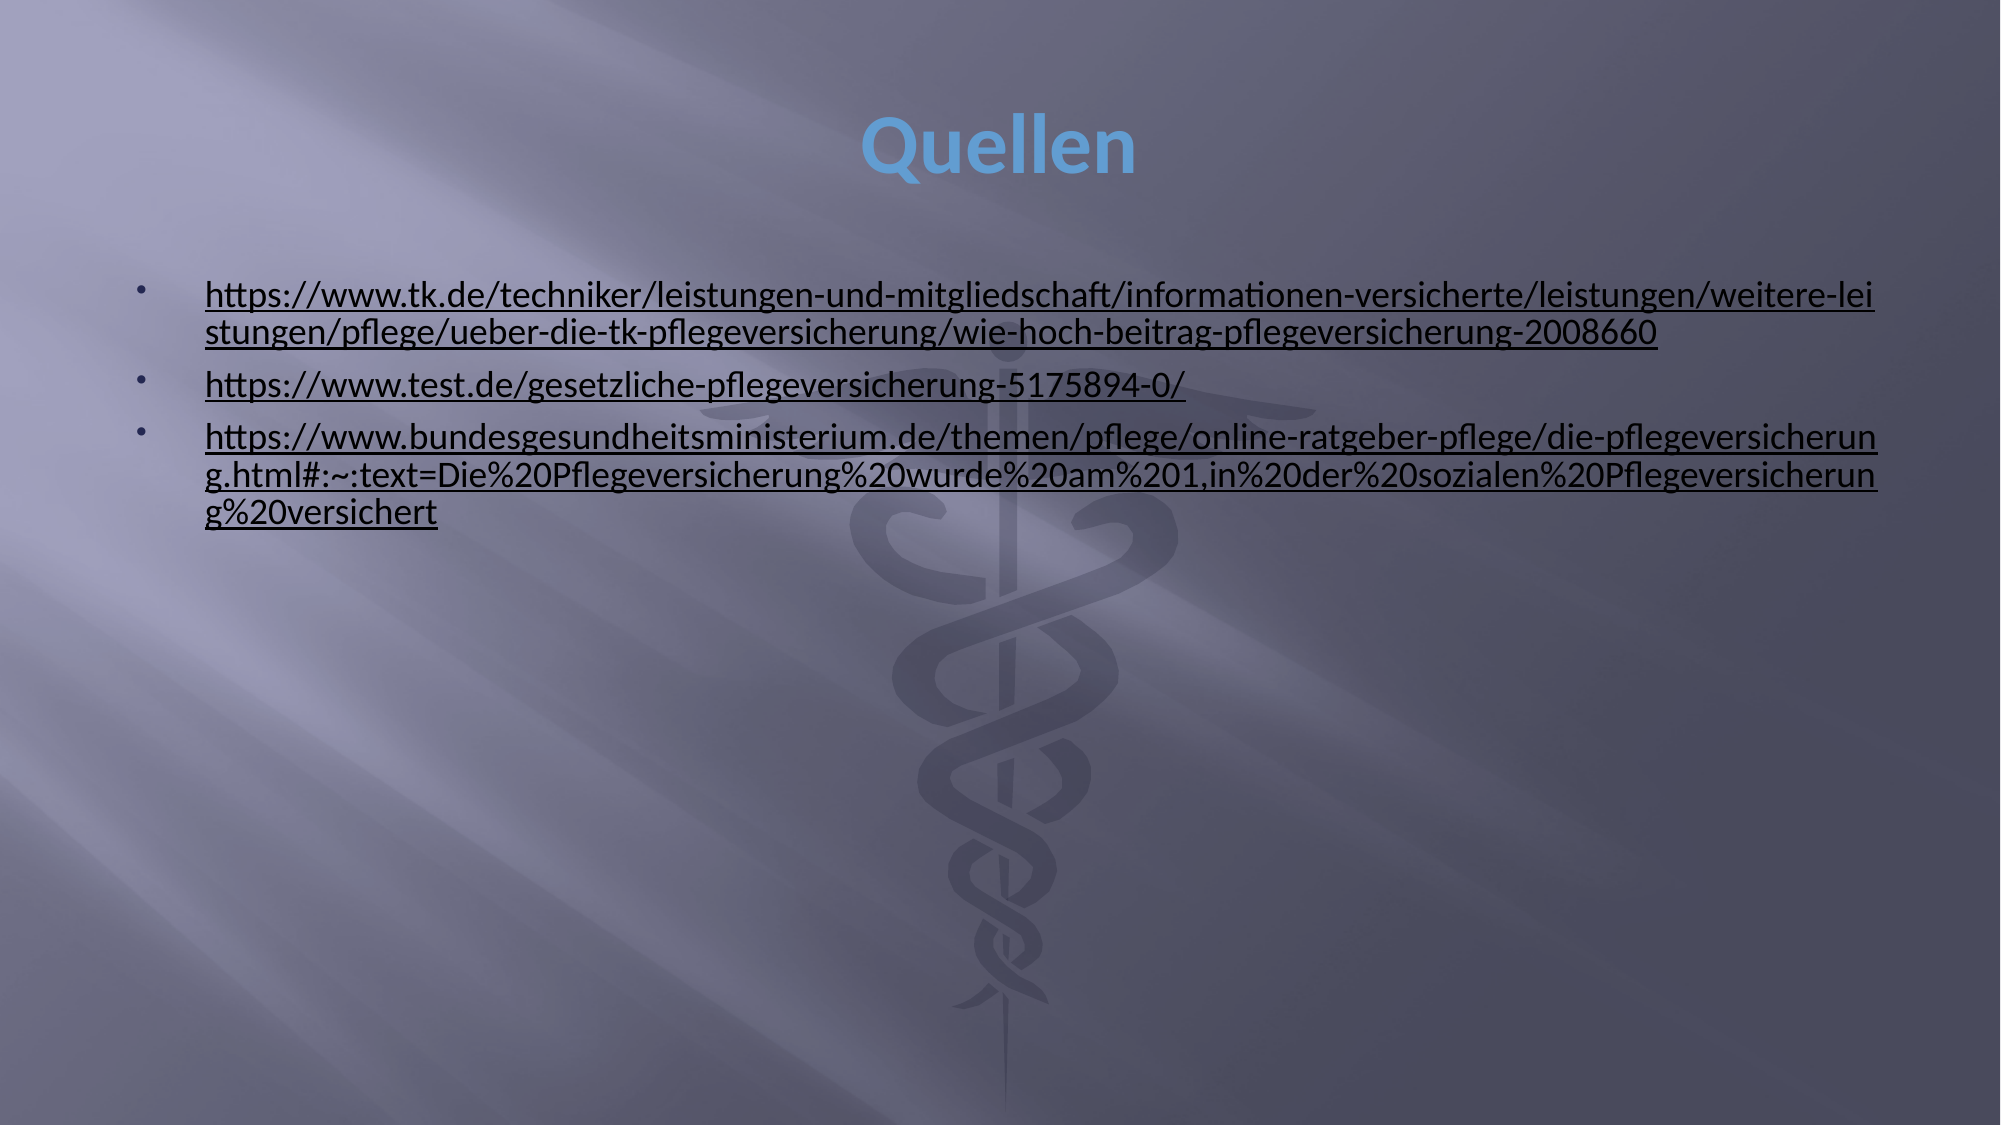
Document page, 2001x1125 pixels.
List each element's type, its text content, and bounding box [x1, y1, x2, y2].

title Quellen [99, 45, 1900, 233]
list https://www.tk.de/techniker/leistungen-und-mitgliedschaft/informationen-versicherte/leistungen/weitere-leistungen/pflege/ueber-die-tk-pflegeversicherung/wie-hoch-beitrag-pflegeversicherung-2008660 https://www.test.de/gesetzliche-pflegeversicherung-5175894-0/ https://www.bundesgesundheitsministerium.de/themen/pflege/online-ratgeber-pflege/die-pflegeversicherung.html#:~:text=Die%20Pflegeversicherung%20wurde%20am%201,in%20der%20sozialen%20Pflegeversicherung%20versichert [99, 262, 1900, 1035]
